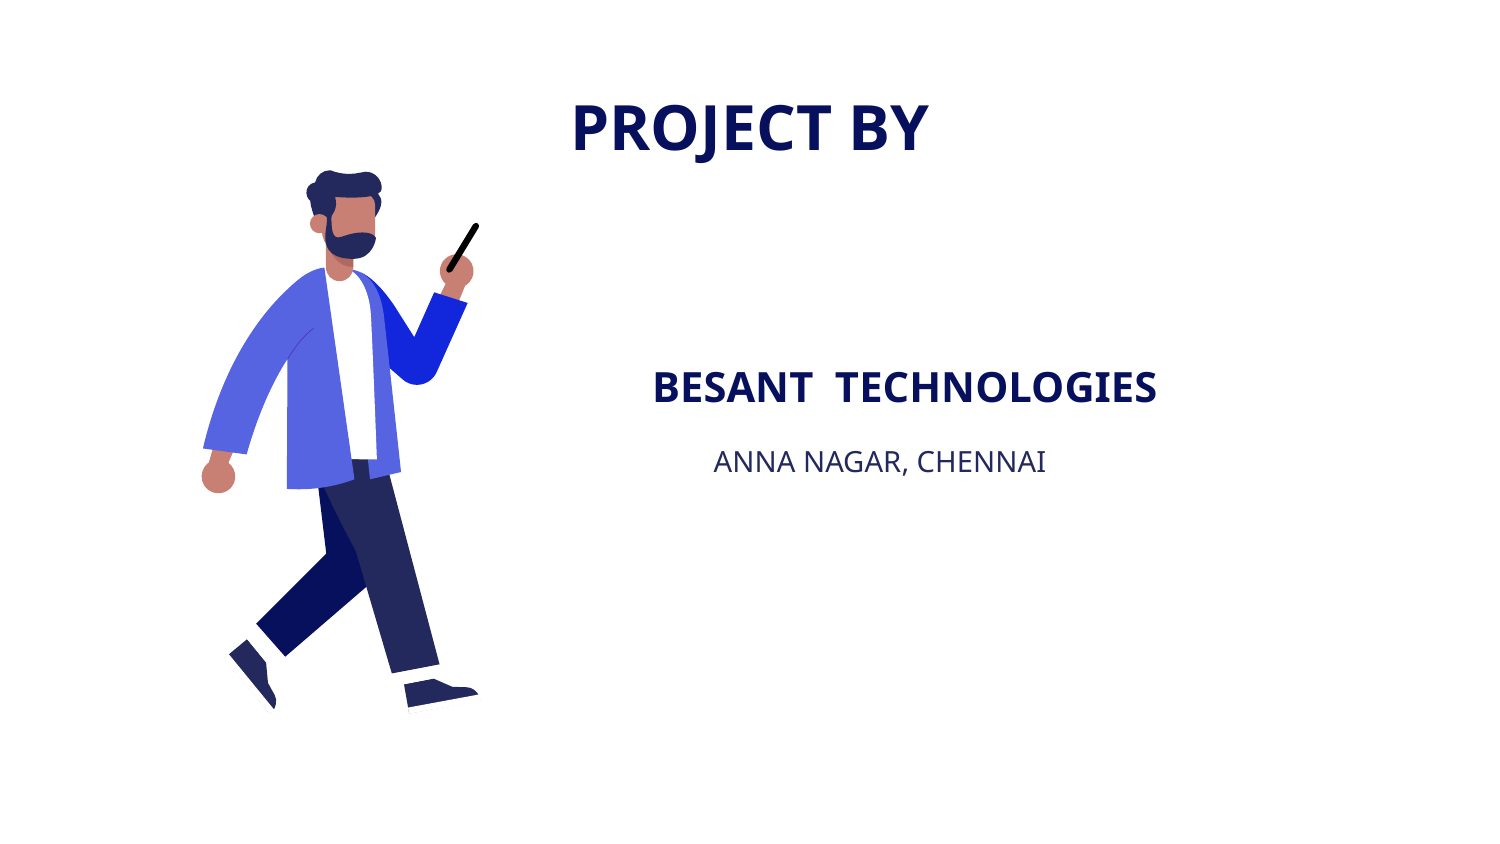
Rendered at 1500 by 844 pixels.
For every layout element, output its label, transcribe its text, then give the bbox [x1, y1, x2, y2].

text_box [195, 169, 481, 715]
title PROJECT BY [75, 72, 1425, 167]
subtitle ANNA NAGAR, CHENNAI [694, 423, 1066, 477]
title BESANT TECHNOLOGIES [587, 345, 1173, 419]
